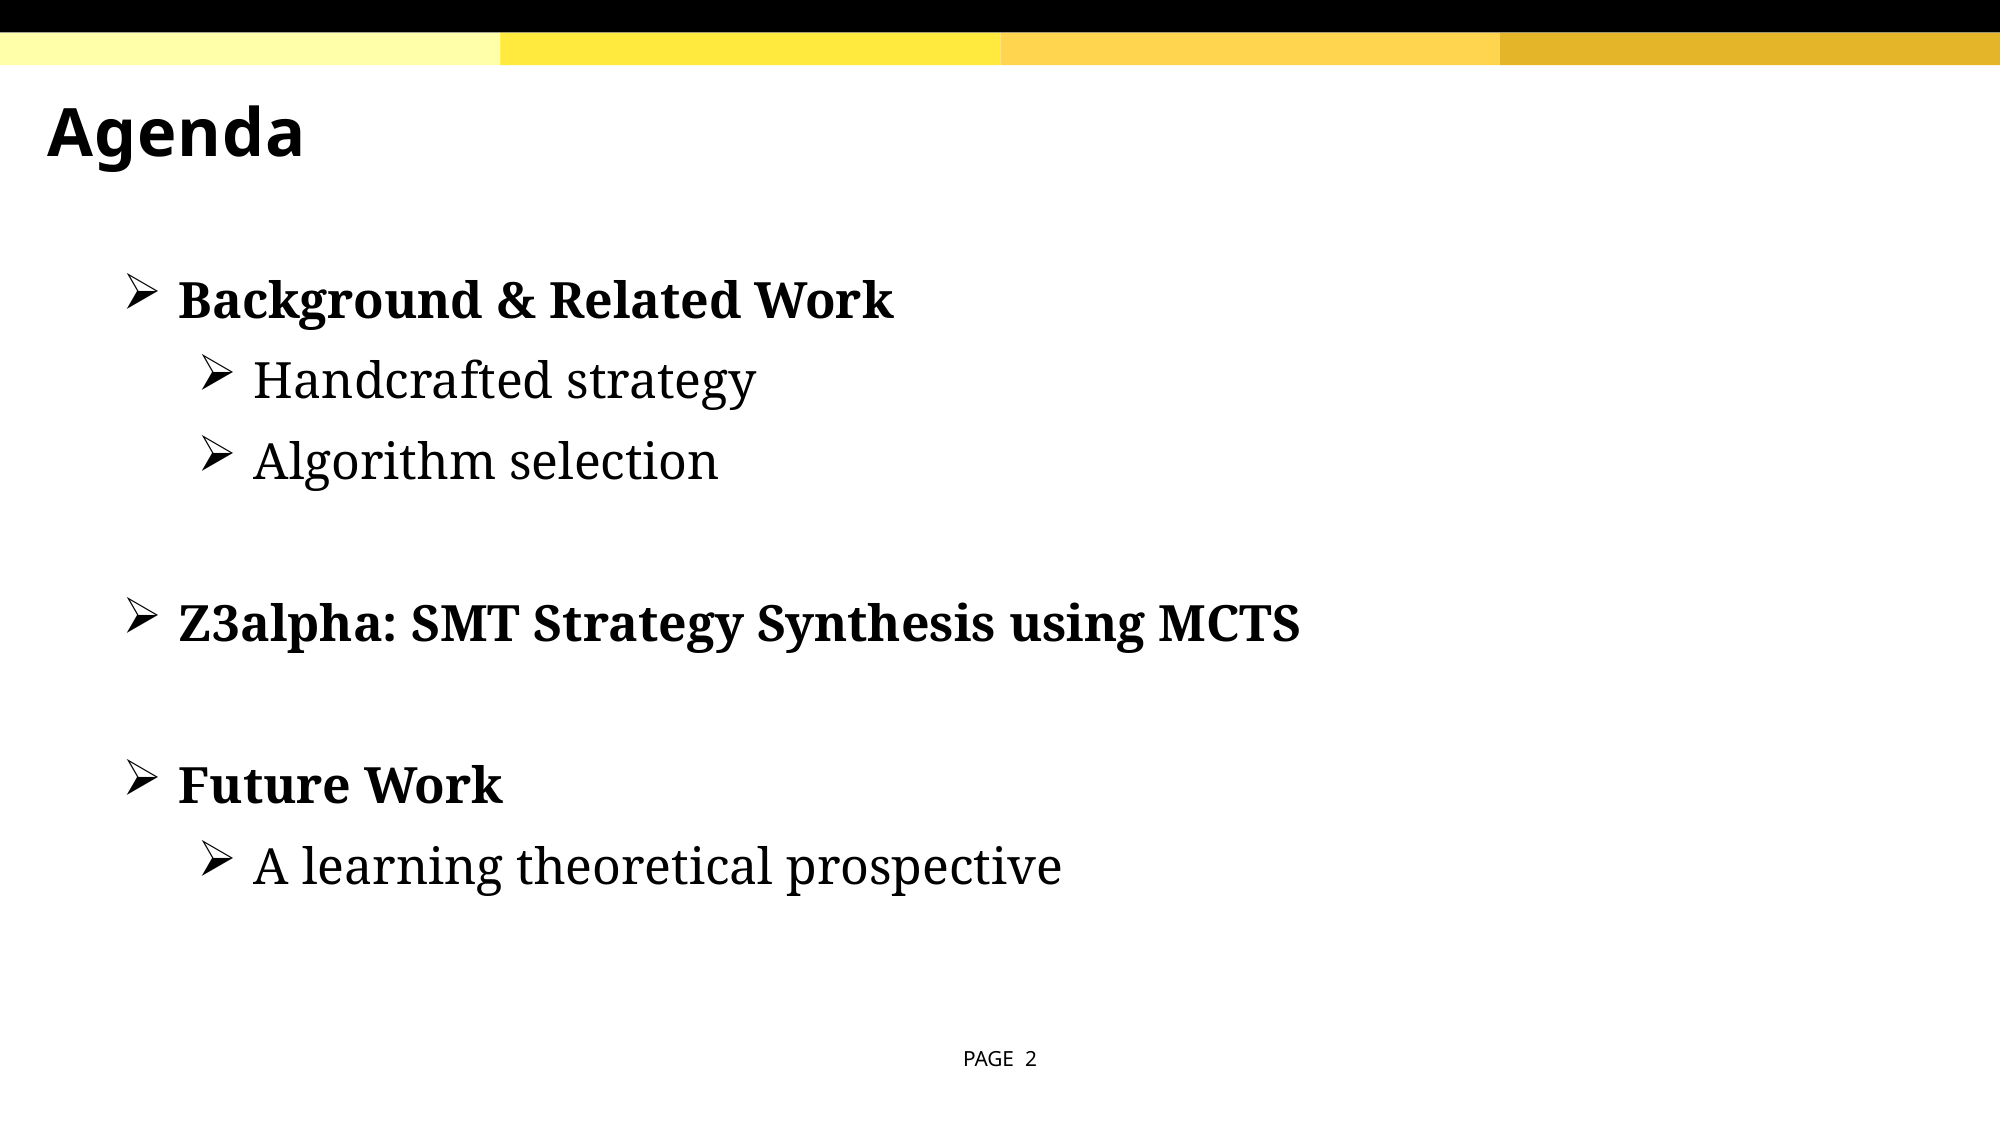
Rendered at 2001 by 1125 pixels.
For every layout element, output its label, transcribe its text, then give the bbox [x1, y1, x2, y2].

slide_number PAGE 2 [916, 1039, 1084, 1081]
text_box Agenda [32, 62, 1930, 210]
text_box Background & Related Work Handcrafted strategy Algorithm selection Z3alpha: SMT Strategy Synthesis using MCTS Future Work A learning theoretical prospective [107, 260, 1443, 902]
